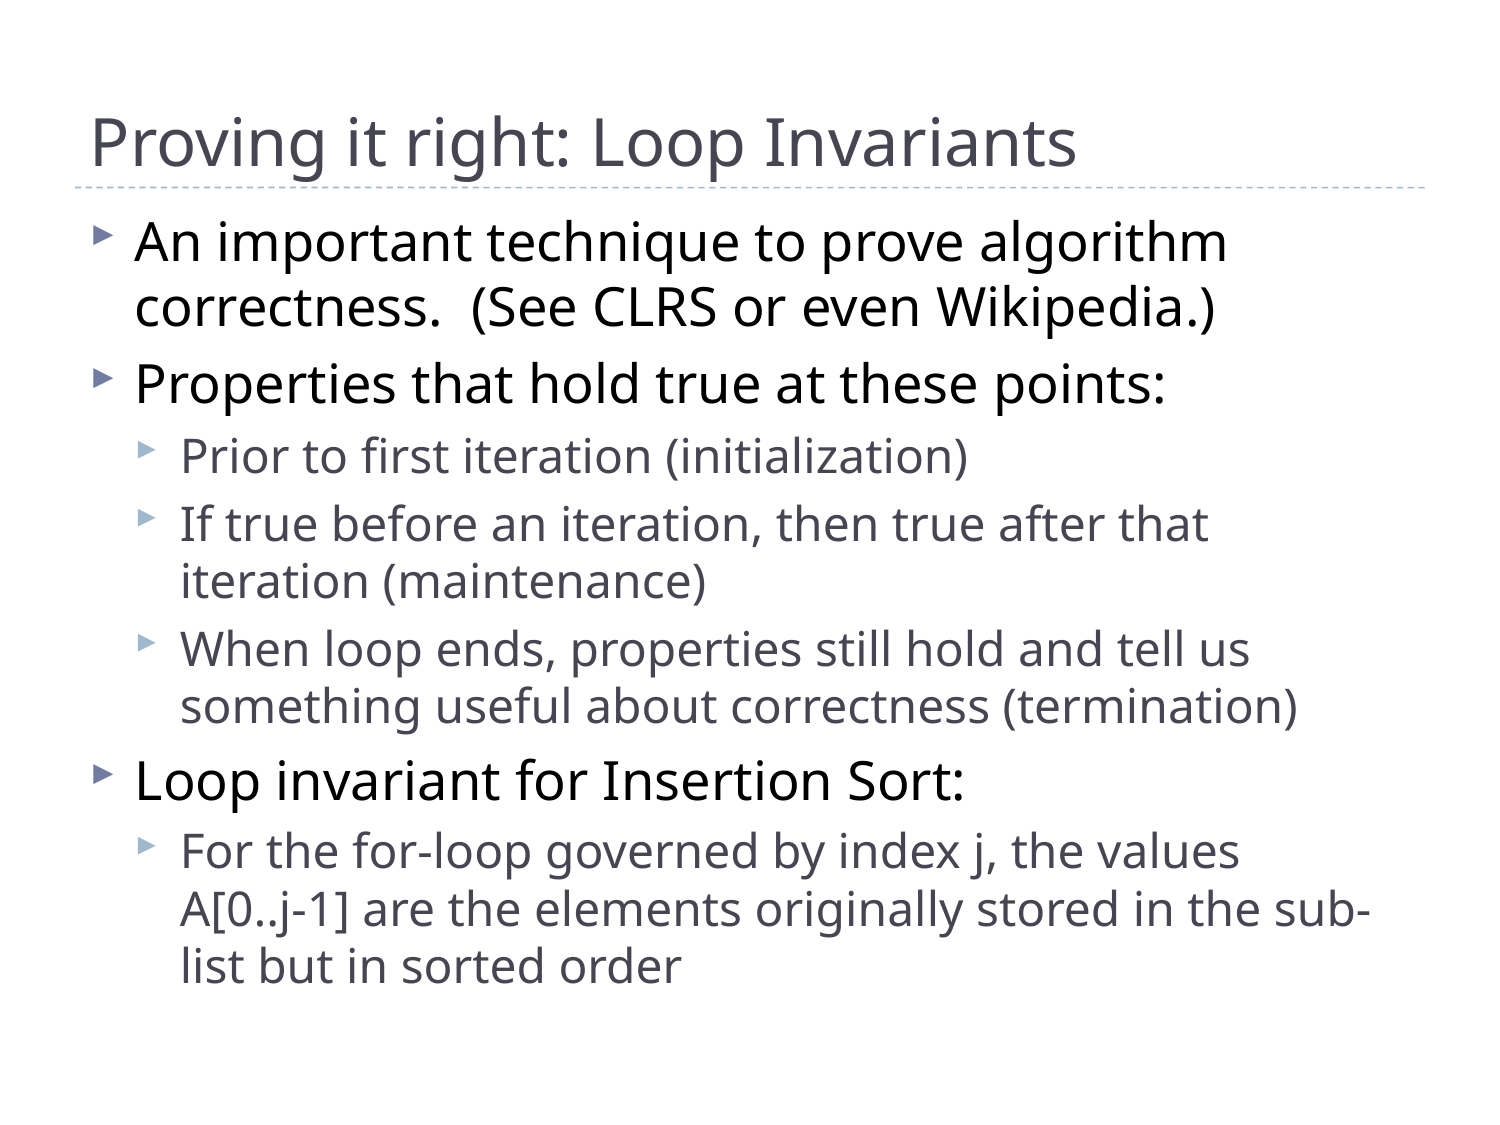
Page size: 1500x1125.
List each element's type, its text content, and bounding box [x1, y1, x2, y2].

title Proving it right: Loop Invariants [75, 24, 1425, 188]
list An important technique to prove algorithm correctness. (See CLRS or even Wikipedia.) Properties that hold true at these points: Prior to first iteration (initialization) If true before an iteration, then true after that iteration (maintenance) When loop ends, properties still hold and tell us something useful about correctness (termination) Loop invariant for Insertion Sort: For the for-loop governed by index j, the values A[0..j-1] are the elements originally stored in the sub-list but in sorted order [75, 200, 1425, 1010]
